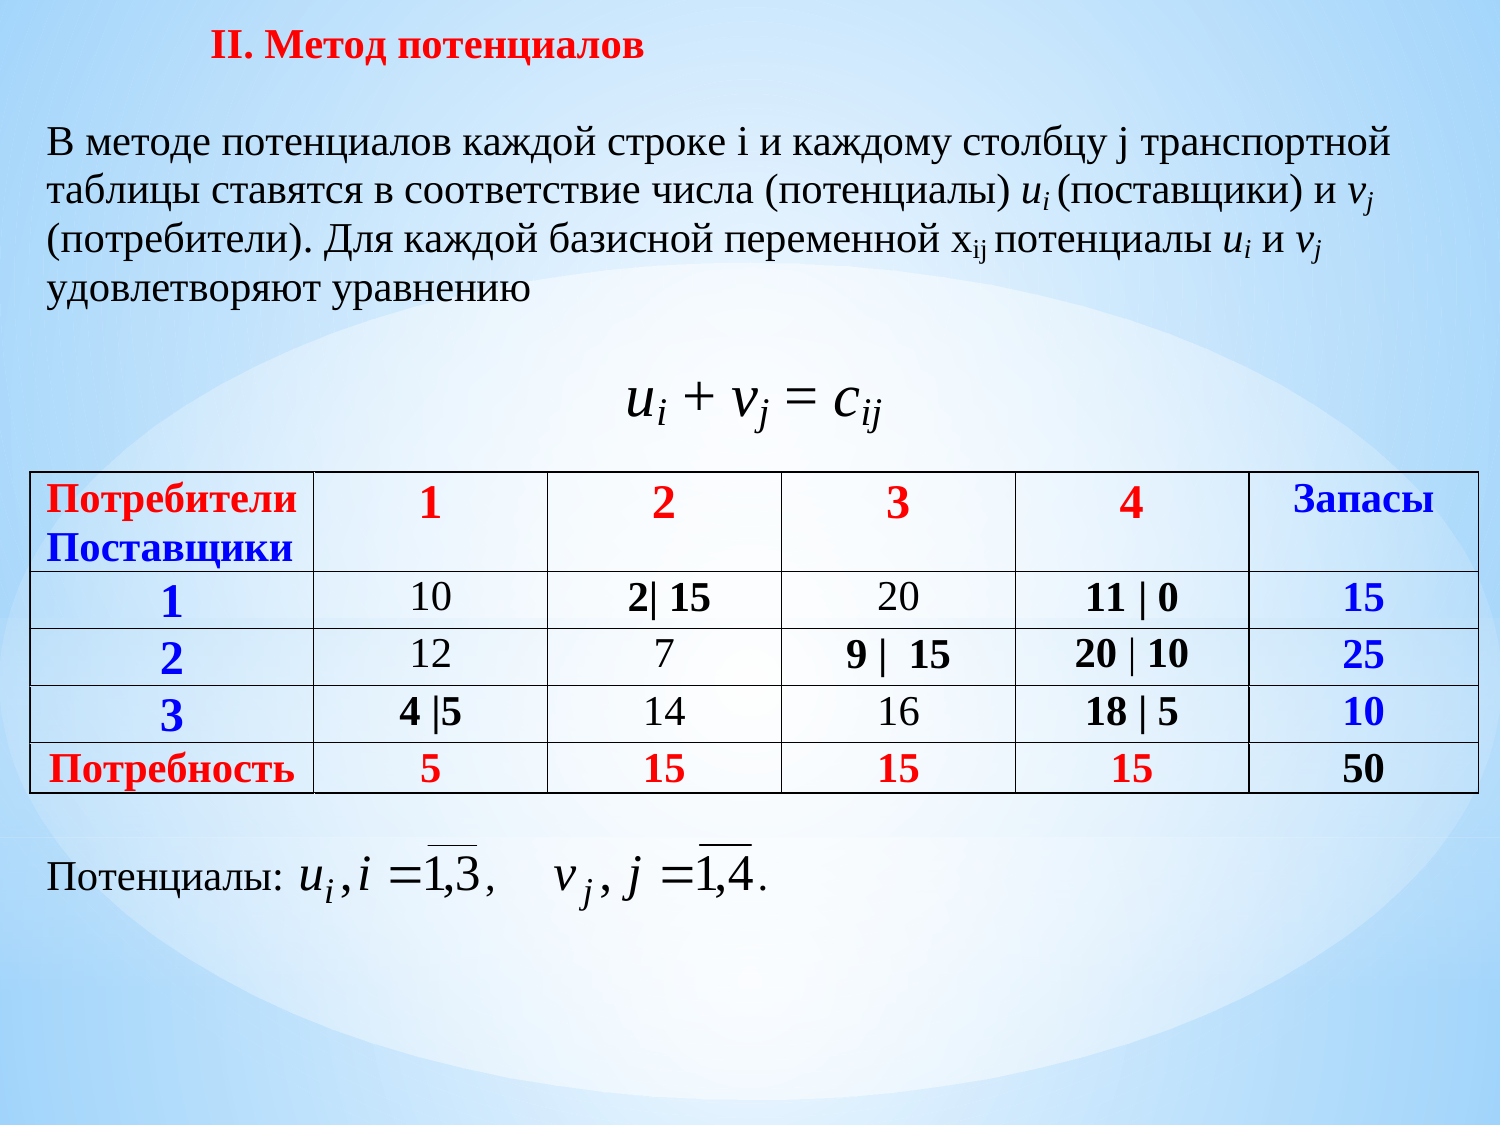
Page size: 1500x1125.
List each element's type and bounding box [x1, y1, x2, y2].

picture [29, 18, 1480, 918]
